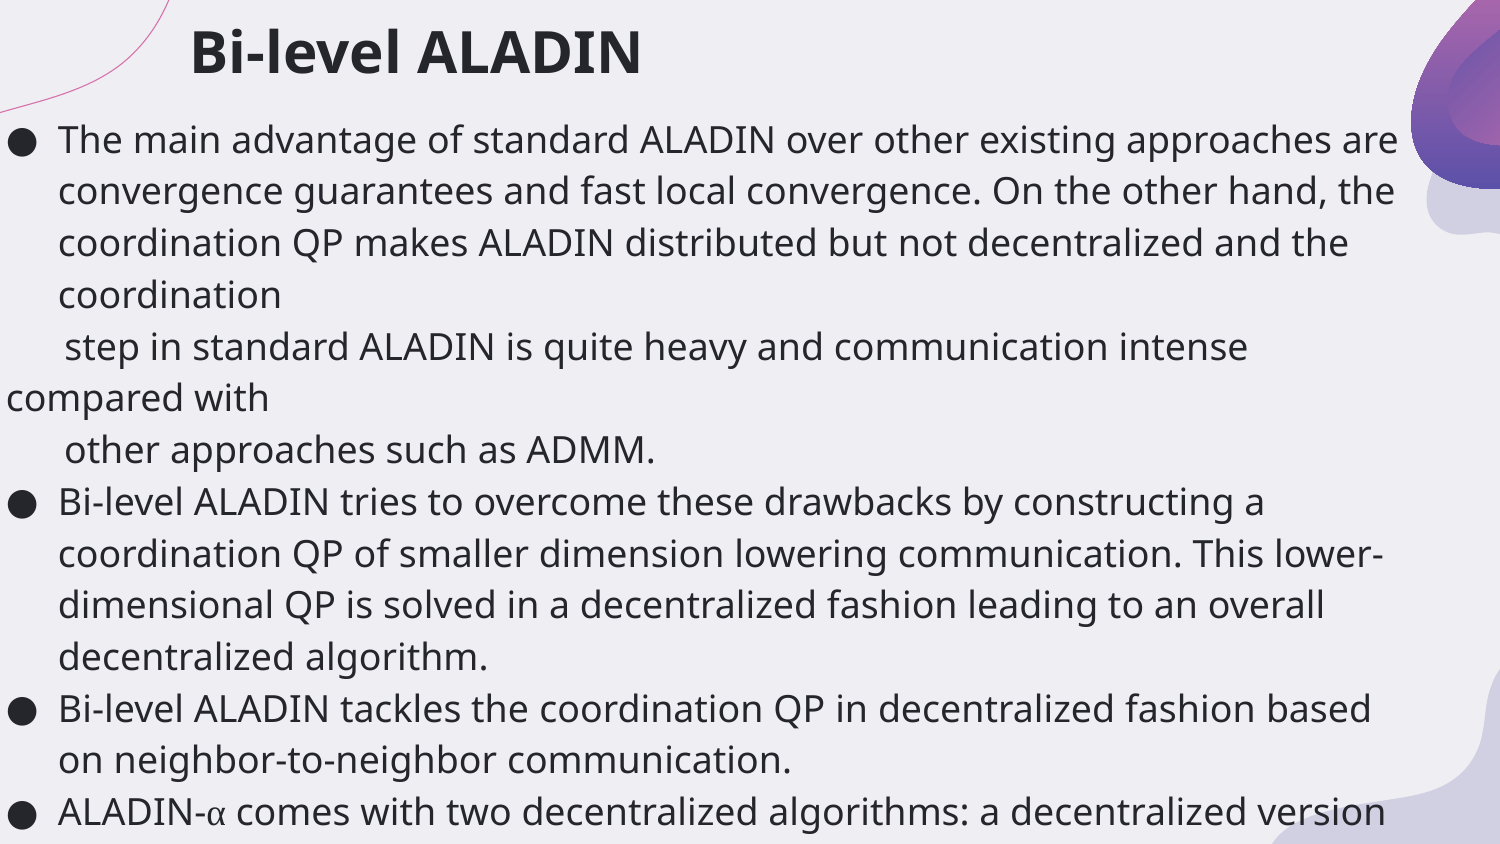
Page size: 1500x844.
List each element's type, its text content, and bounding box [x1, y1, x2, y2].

title Bi-level ALADIN [174, 0, 701, 93]
list The main advantage of standard ALADIN over other existing approaches are convergence guarantees and fast local convergence. On the other hand, the coordination QP makes ALADIN distributed but not decentralized and the coordination step in standard ALADIN is quite heavy and communication intense compared with other approaches such as ADMM. Bi-level ALADIN tries to overcome these drawbacks by constructing a coordination QP of smaller dimension lowering communication. This lower-dimensional QP is solved in a decentralized fashion leading to an overall decentralized algorithm. Bi-level ALADIN tackles the coordination QP in decentralized fashion based on neighbor-to-neighbor communication. ALADIN-α comes with two decentralized algorithms: a decentralized version of the Conjugate Gradient (CG) method and a decentralized version of ADMM. Although these decentralized algorithms deliver only a certain level of precision, bi-level ALADIN is guaranteed to converge if certain error bounds hold [0, 93, 1433, 413]
